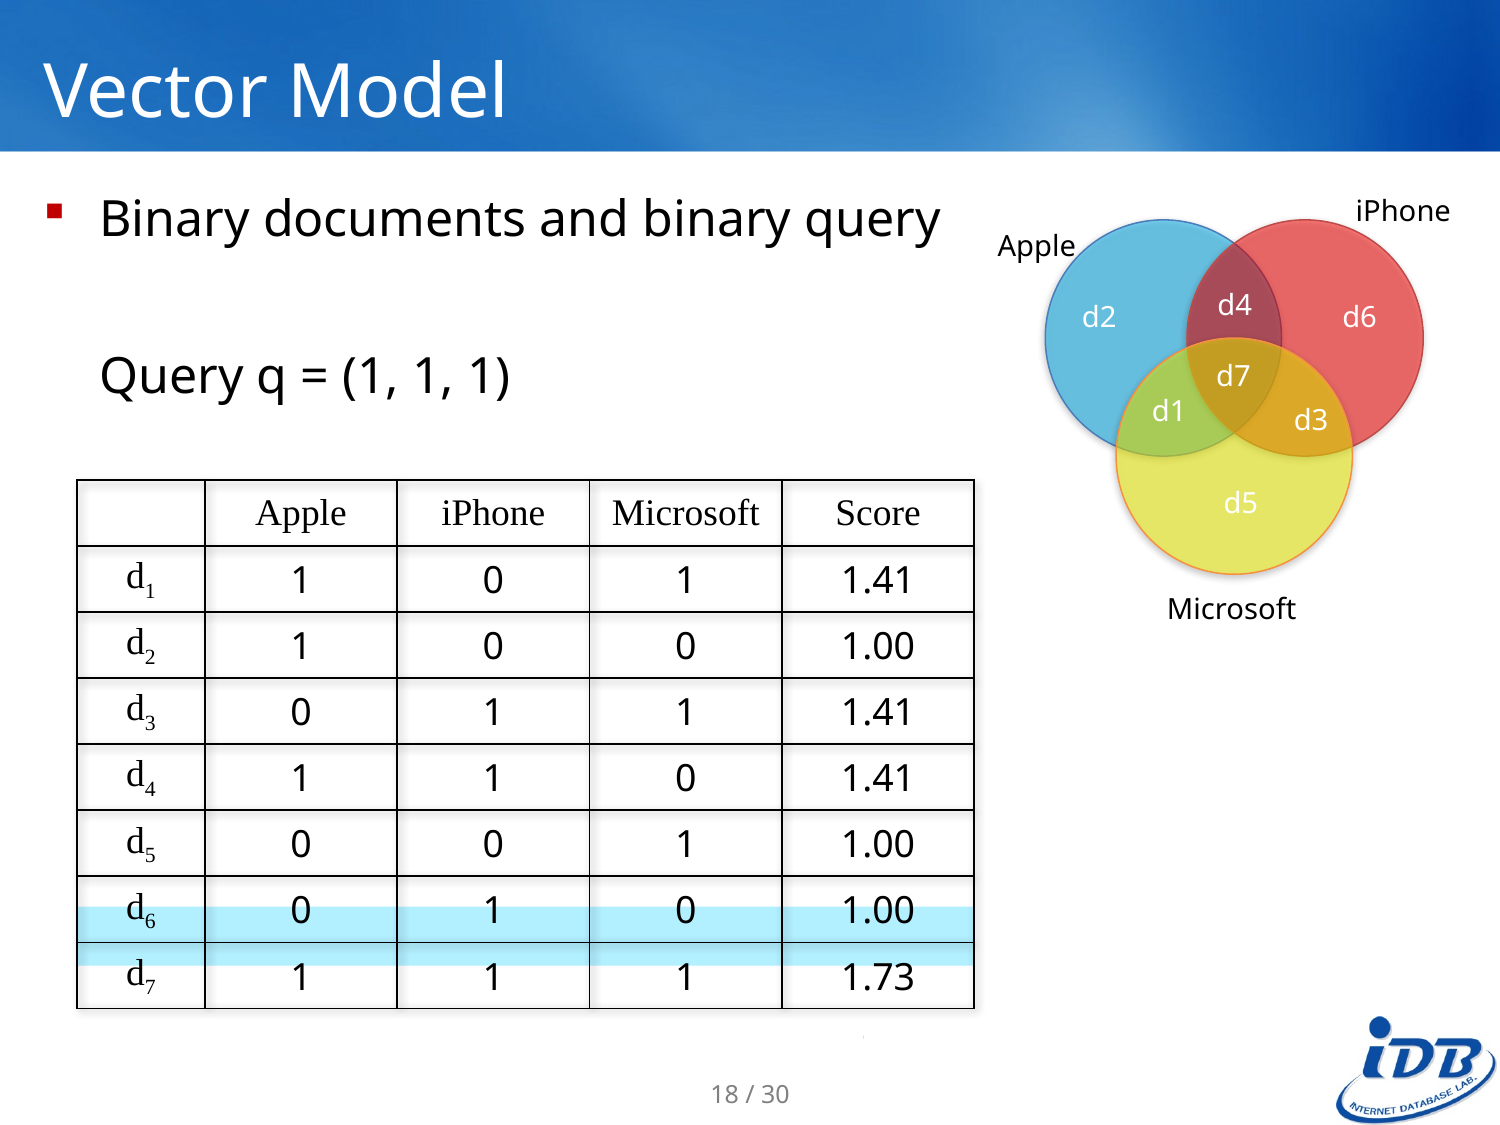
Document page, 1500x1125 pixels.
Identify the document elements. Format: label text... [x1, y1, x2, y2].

text_box d3 [1278, 393, 1344, 444]
text_box d4 [1202, 278, 1267, 329]
text_box Apple [982, 219, 1092, 270]
picture [0, 0, 1500, 1125]
text_box Binary documents and binary query Query q = (1, 1, 1) [28, 175, 1472, 1067]
text_box [1186, 219, 1424, 445]
text_box d1 [1137, 385, 1202, 435]
title Vector Model [28, 23, 1472, 153]
text_box Microsoft [1152, 582, 1312, 633]
slide_number 18 / 30 [688, 1078, 812, 1114]
text_box d2 [1067, 290, 1132, 341]
text_box [1044, 219, 1232, 445]
text_box iPhone [1340, 184, 1466, 235]
text_box d7 [1201, 349, 1266, 400]
text_box d5 [1208, 476, 1273, 527]
text_box d6 [1327, 290, 1392, 341]
text_box [1115, 337, 1354, 576]
